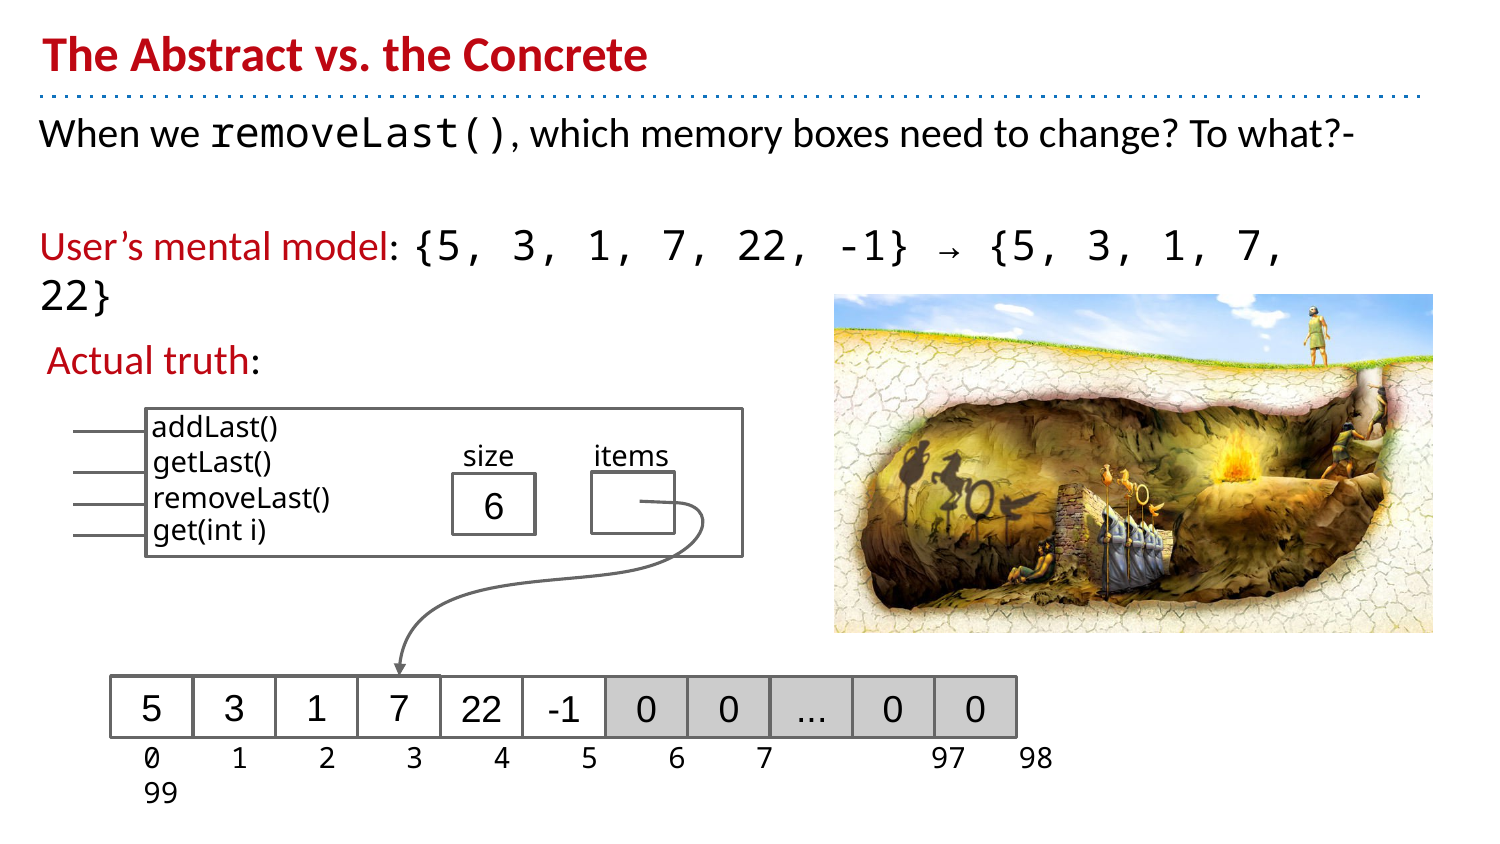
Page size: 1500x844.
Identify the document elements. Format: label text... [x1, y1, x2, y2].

picture [834, 294, 1434, 633]
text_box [31, 317, 1117, 761]
title The Abstract vs. the Concrete [27, 15, 1378, 91]
text_box User’s mental model: {5, 3, 1, 7, 22, -1} → {5, 3, 1, 7, 22} [24, 204, 1351, 286]
list When we removeLast(), which memory boxes need to change? To what?- [23, 91, 1409, 195]
